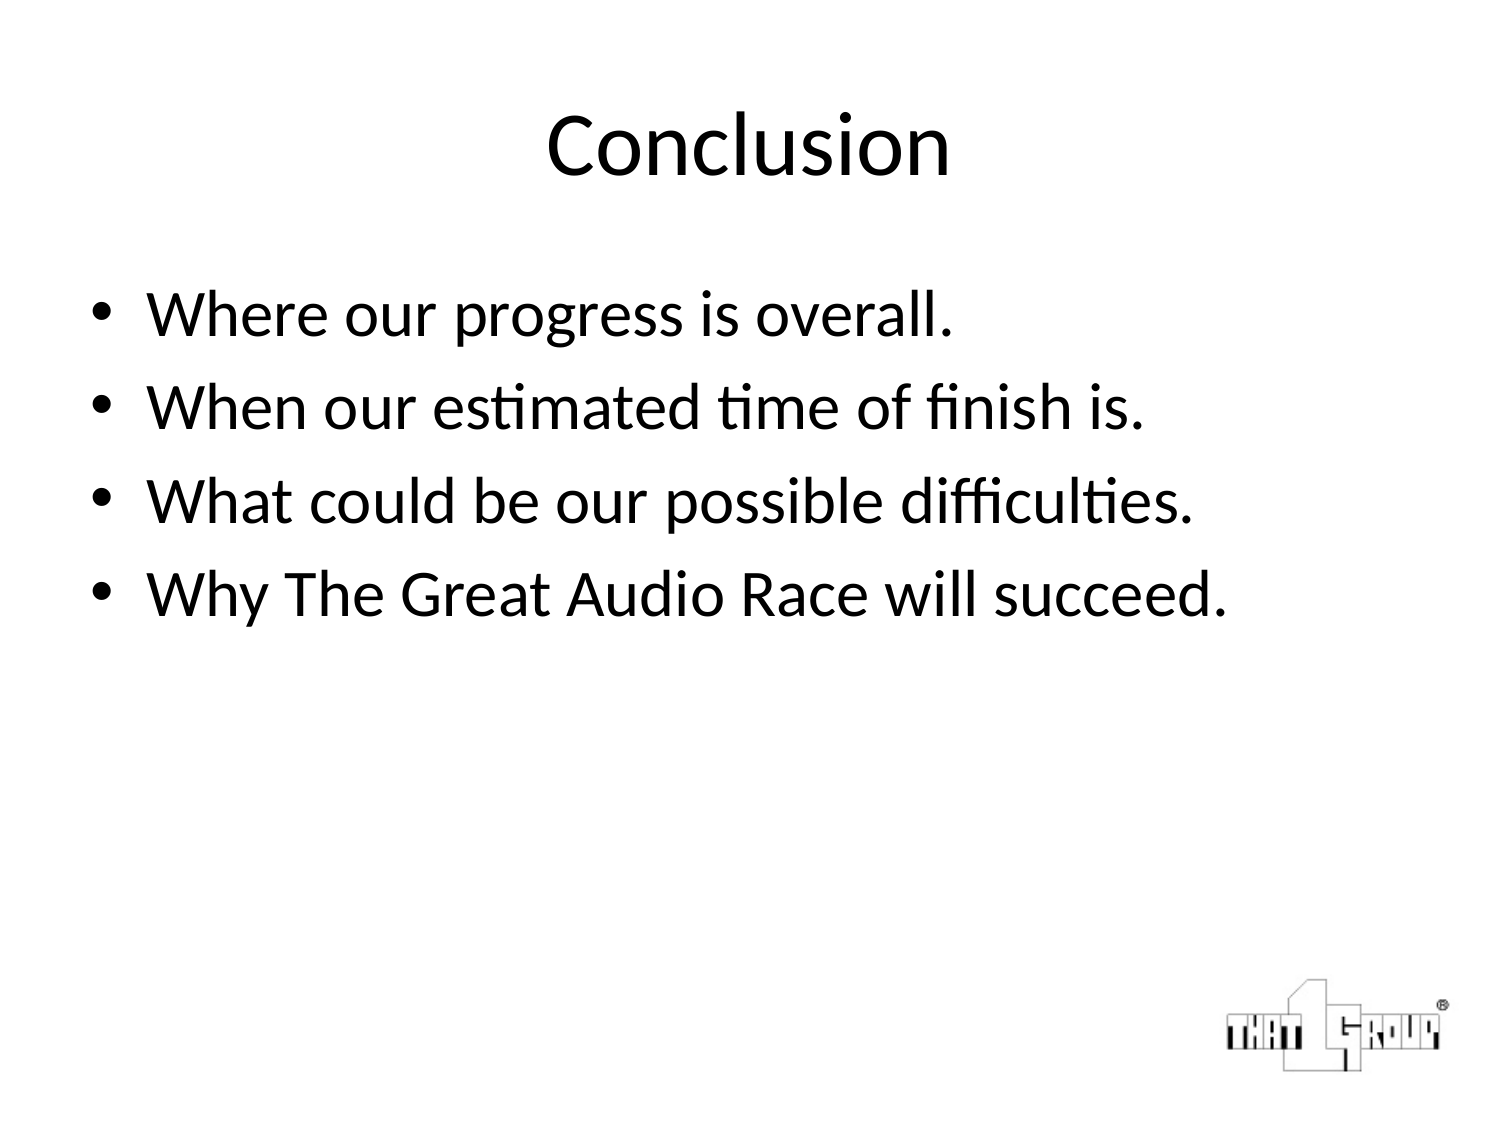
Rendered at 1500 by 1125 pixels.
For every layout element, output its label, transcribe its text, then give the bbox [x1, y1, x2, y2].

title Conclusion [75, 45, 1425, 233]
picture [1208, 937, 1459, 1125]
list Where our progress is overall. When our estimated time of finish is. What could be our possible difficulties. Why The Great Audio Race will succeed. [75, 262, 1425, 1005]
